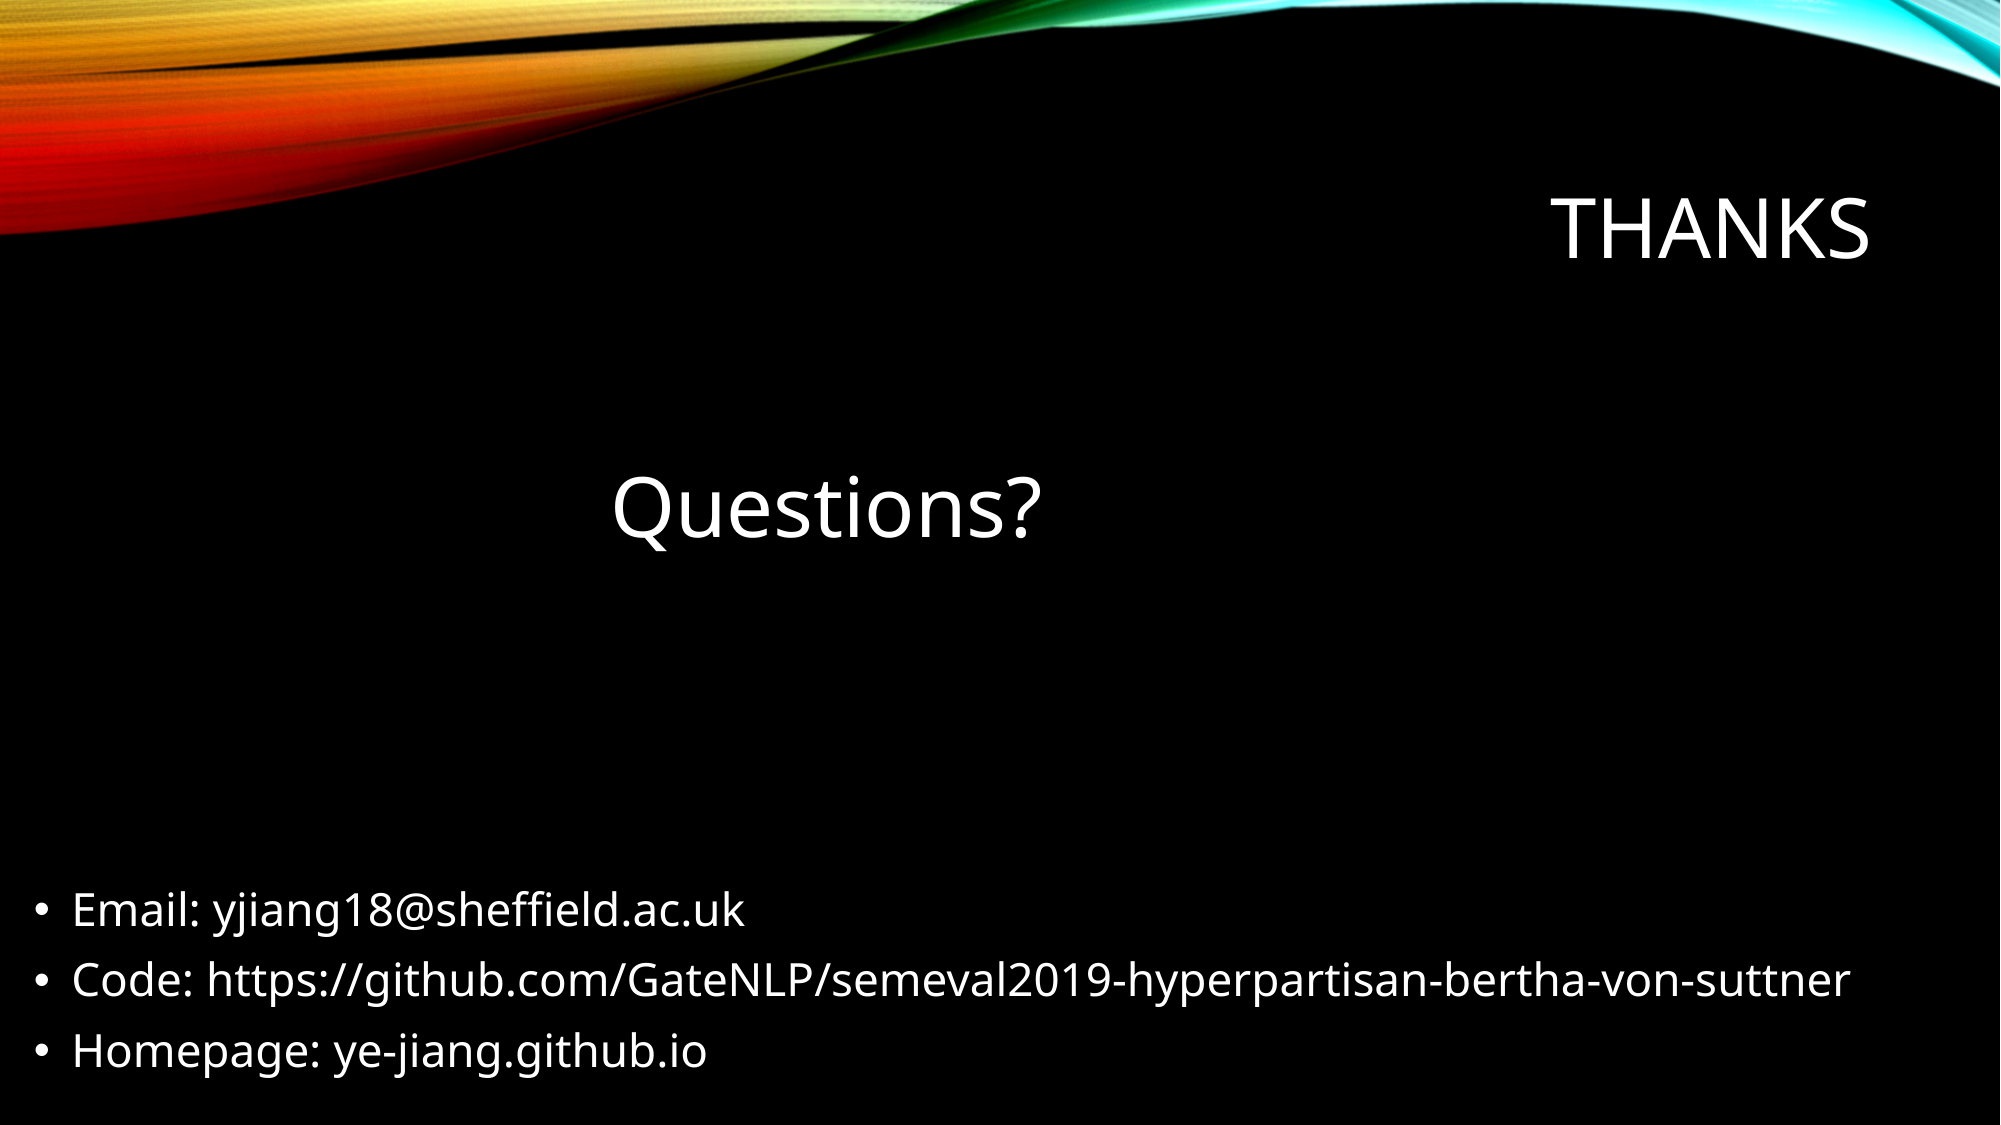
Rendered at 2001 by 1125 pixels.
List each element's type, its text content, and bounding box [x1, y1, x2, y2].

list Email: yjiang18@sheffield.ac.uk Code: https://github.com/GateNLP/semeval2019-hyperpartisan-bertha-von-suttner Homepage: ye-jiang.github.io [18, 879, 2000, 1125]
text_box Questions? [595, 446, 1107, 562]
title thanks [474, 125, 1888, 338]
picture [0, 0, 2000, 237]
